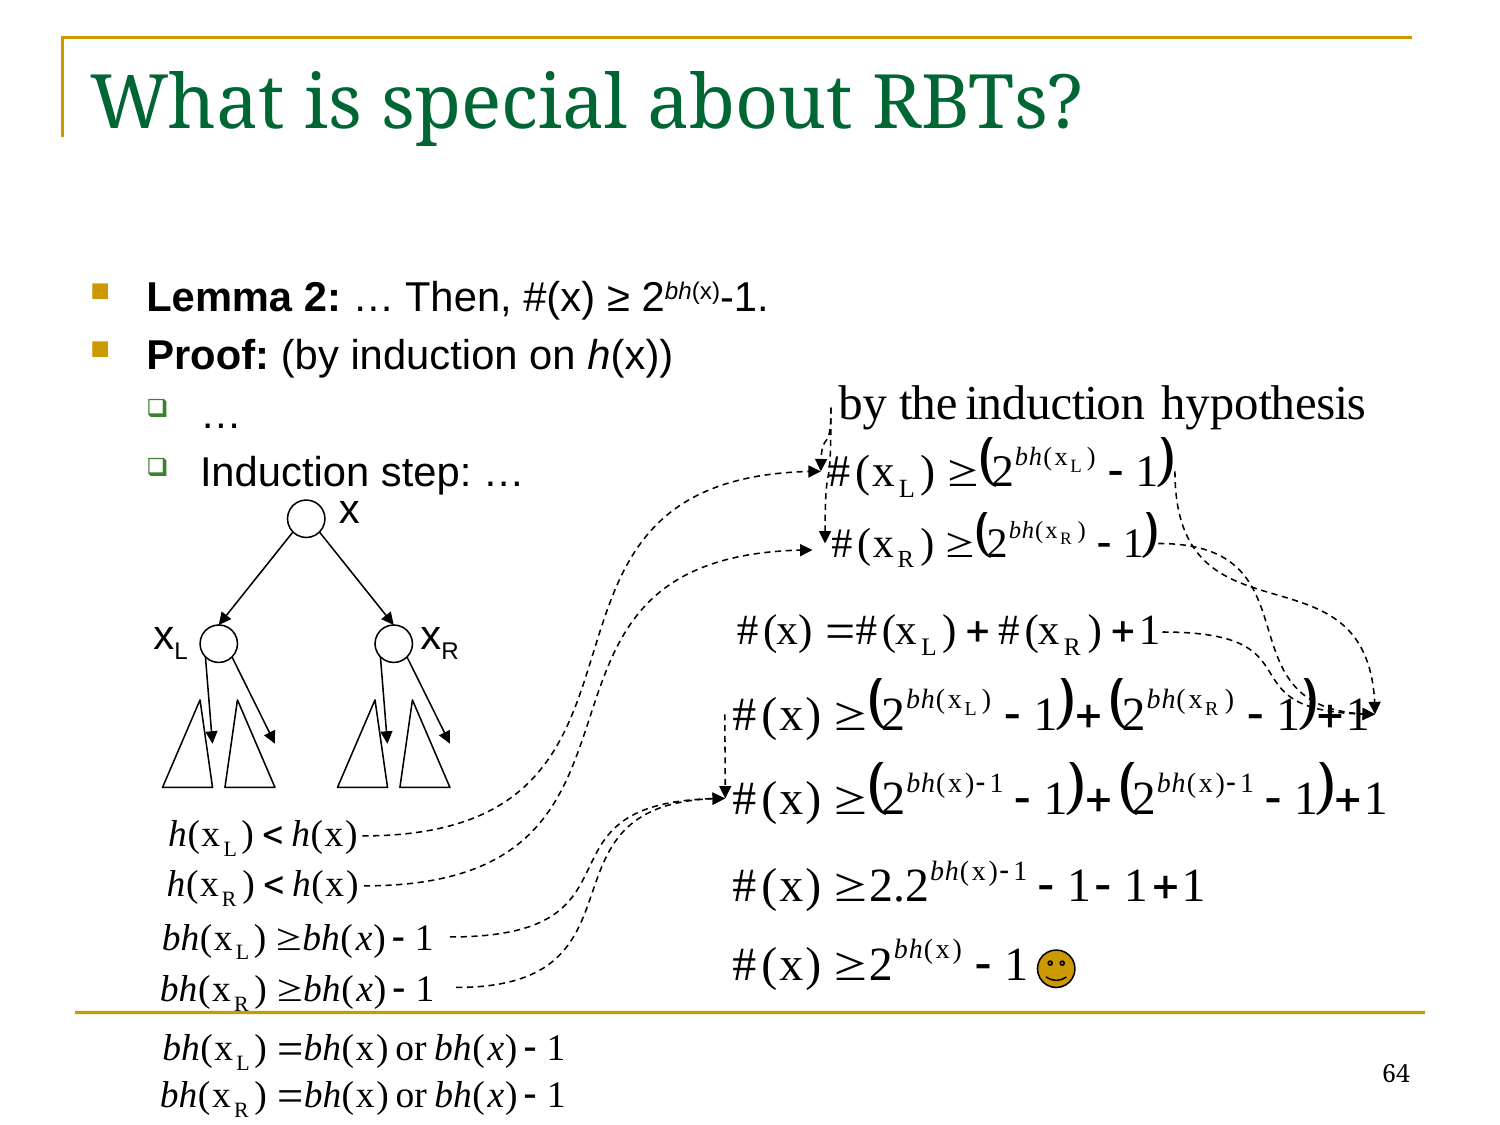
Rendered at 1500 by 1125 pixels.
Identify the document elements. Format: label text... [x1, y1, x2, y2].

title What is special about RBTs? [75, 45, 1425, 233]
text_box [155, 963, 437, 1018]
text_box [224, 705, 275, 788]
list Lemma 2: … Then, #(x) ≥ 2bh(x)-1. Proof: (by induction on h(x)) … Induction step: … [75, 262, 813, 1006]
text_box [1158, 543, 1376, 715]
text_box [287, 500, 324, 538]
text_box xL [138, 600, 203, 672]
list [836, 448, 1176, 506]
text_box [825, 678, 1376, 751]
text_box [362, 471, 822, 760]
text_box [1174, 471, 1376, 543]
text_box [157, 1022, 568, 1069]
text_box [449, 798, 453, 938]
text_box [231, 656, 238, 701]
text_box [455, 798, 726, 988]
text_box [729, 762, 1392, 835]
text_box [156, 912, 436, 963]
slide_number 64 [1074, 1023, 1426, 1100]
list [824, 511, 1159, 576]
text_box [319, 531, 357, 626]
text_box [724, 849, 1208, 922]
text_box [218, 531, 294, 626]
text_box [1037, 950, 1075, 988]
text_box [724, 928, 1033, 1001]
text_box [162, 809, 358, 858]
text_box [363, 549, 813, 887]
text_box [337, 744, 356, 788]
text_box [824, 407, 832, 544]
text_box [199, 656, 206, 701]
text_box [155, 1069, 569, 1124]
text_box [830, 374, 1376, 440]
text_box [162, 706, 213, 788]
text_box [160, 859, 365, 910]
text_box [825, 600, 1152, 663]
text_box [203, 625, 238, 663]
text_box x [324, 474, 358, 530]
